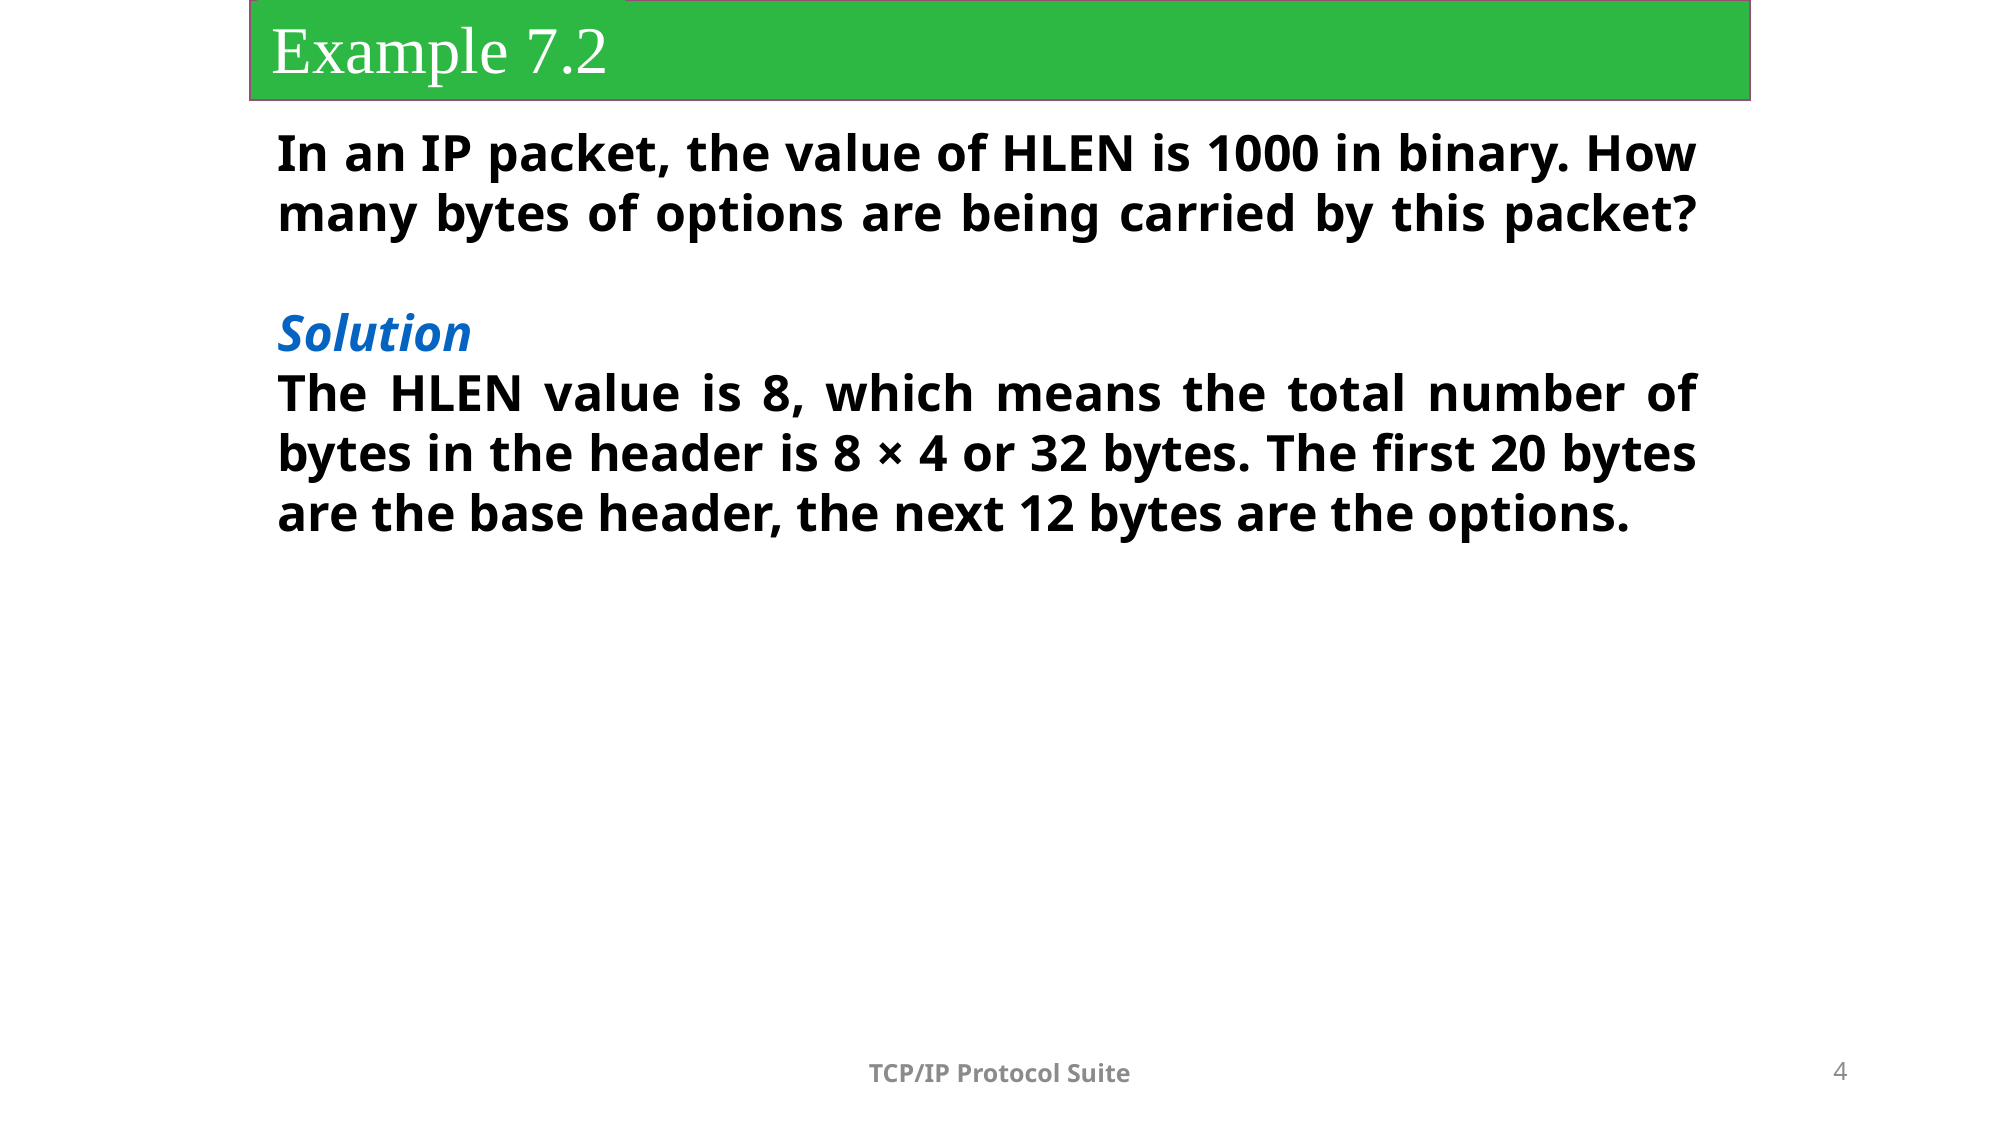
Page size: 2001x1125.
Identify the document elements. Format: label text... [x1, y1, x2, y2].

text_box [249, 0, 1750, 100]
text_box In an IP packet, the value of HLEN is 1000 in binary. How many bytes of options are being carried by this packet? Solution The HLEN value is 8, which means the total number of bytes in the header is 8 × 4 or 32 bytes. The first 20 bytes are the base header, the next 12 bytes are the options. [262, 114, 1713, 549]
footer TCP/IP Protocol Suite [662, 1042, 1338, 1103]
slide_number 4 [1412, 1042, 1863, 1103]
